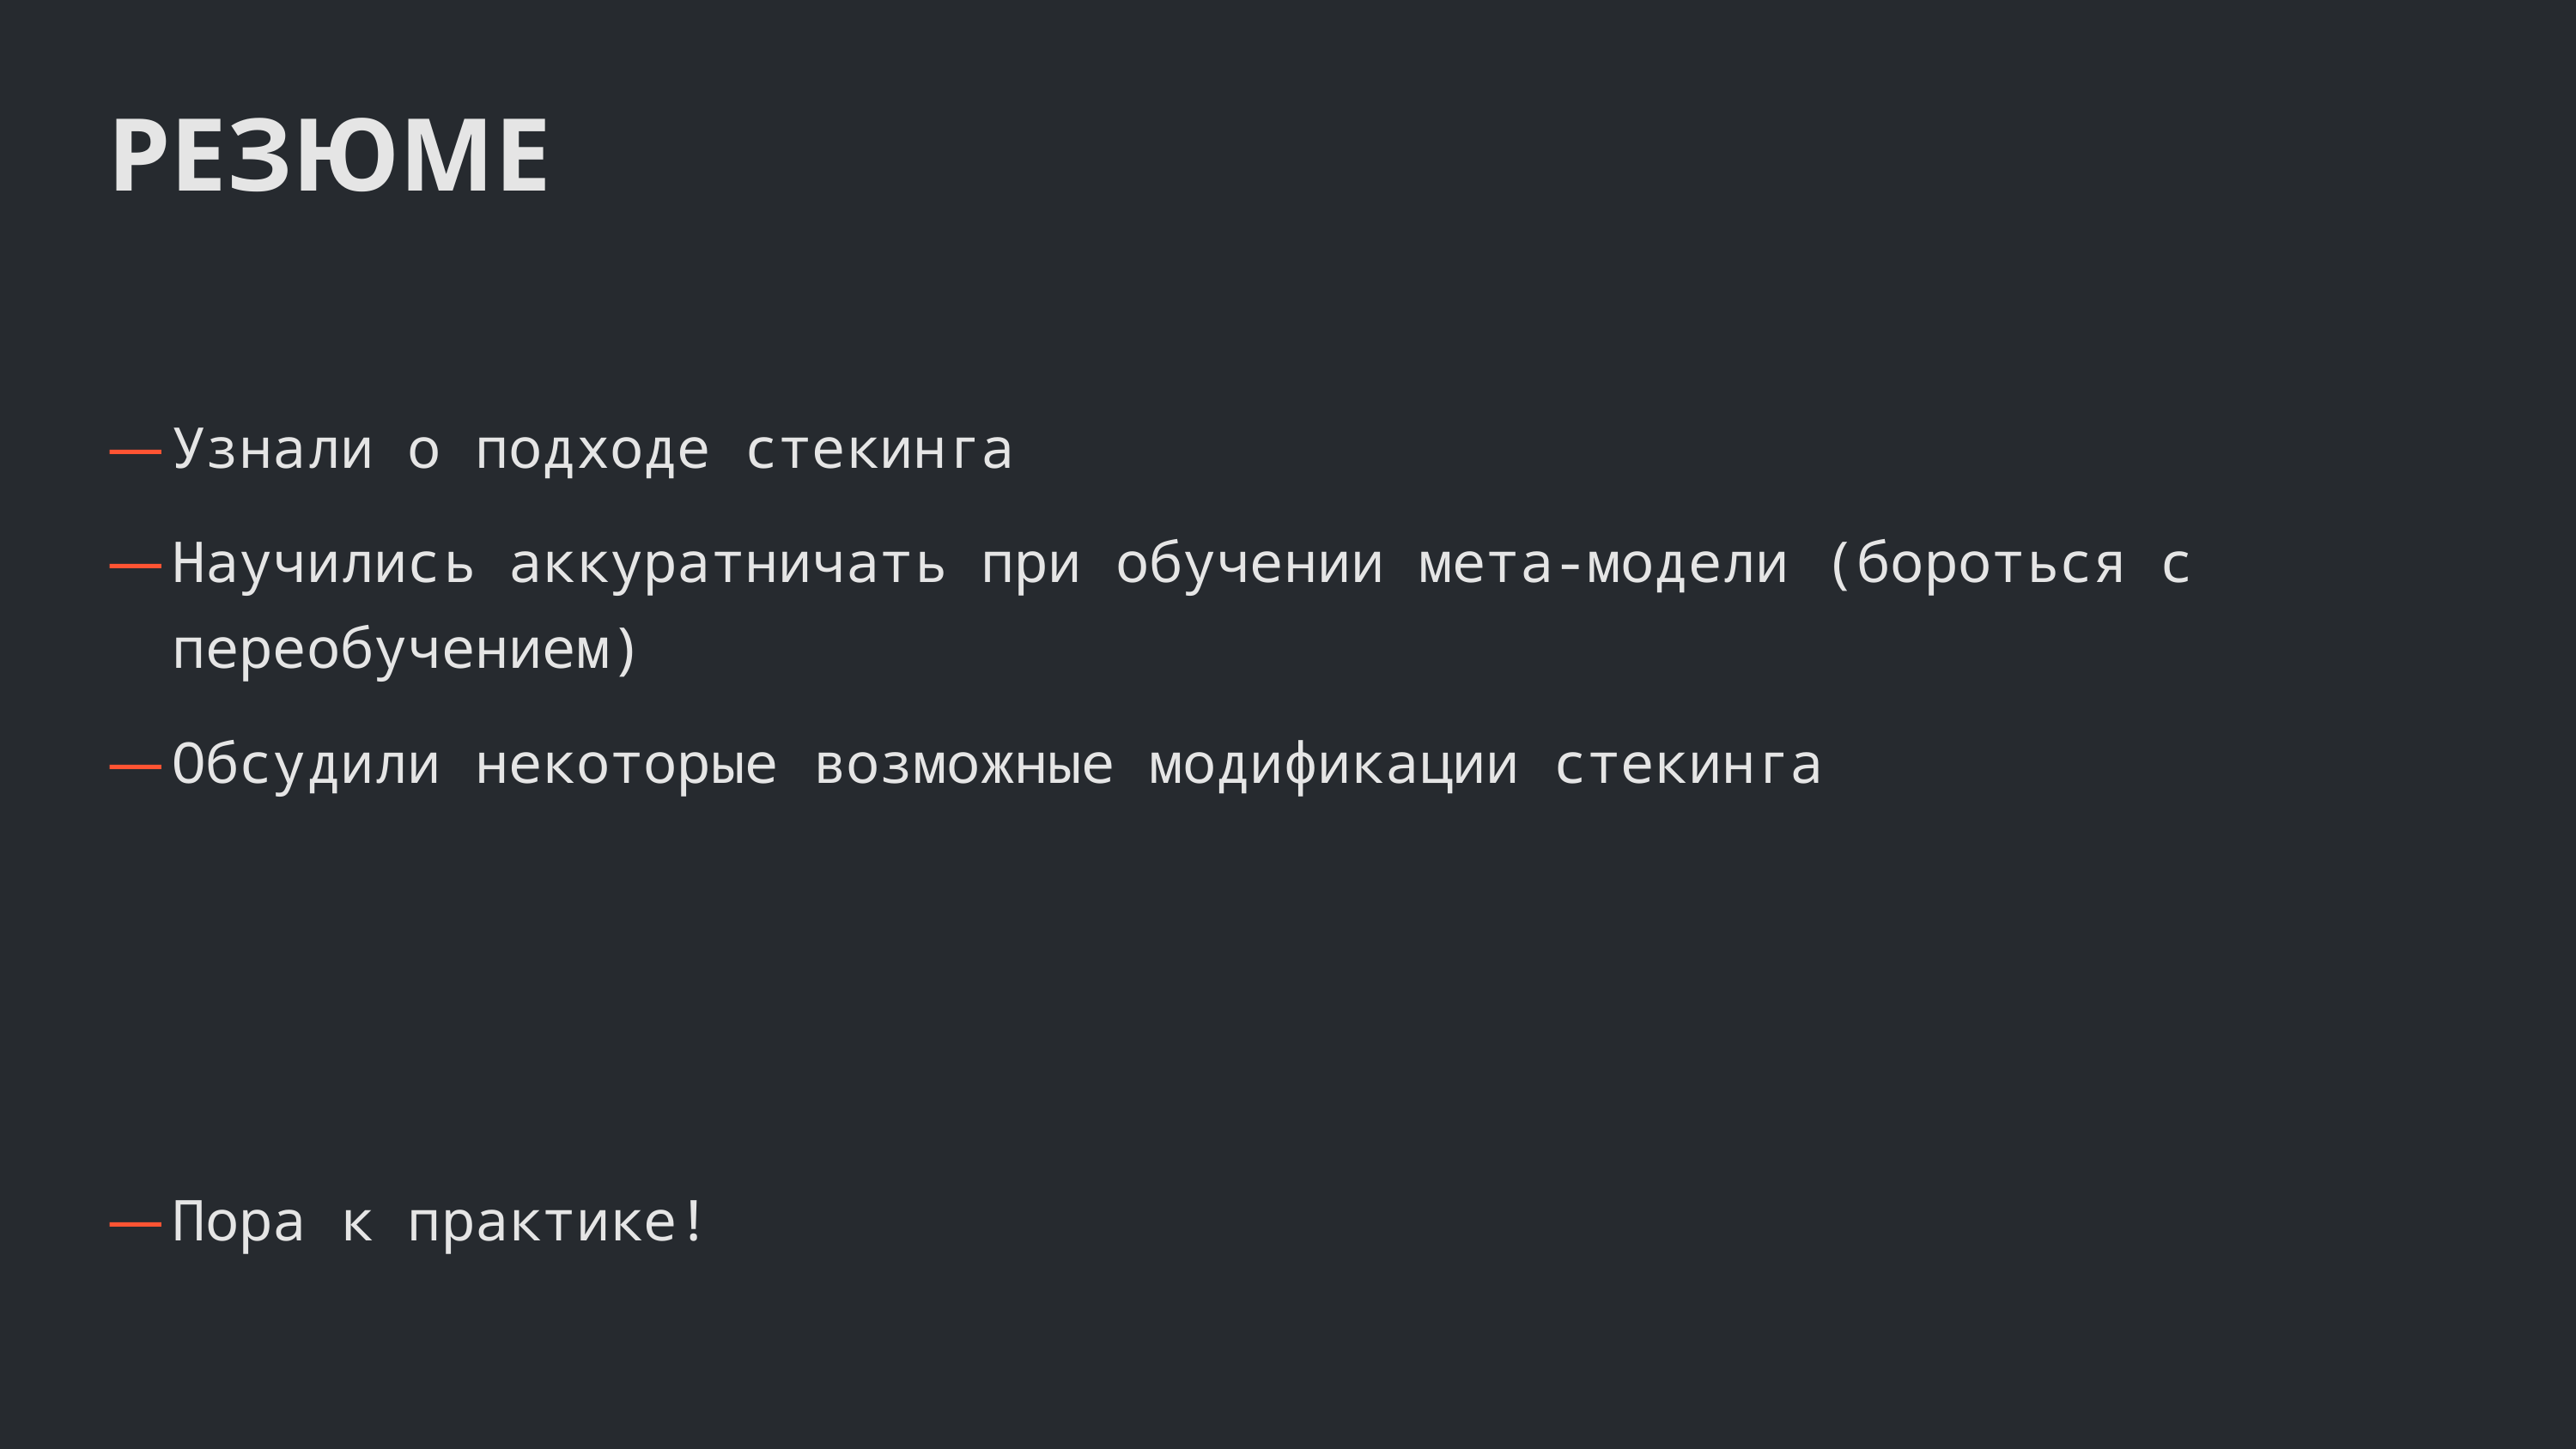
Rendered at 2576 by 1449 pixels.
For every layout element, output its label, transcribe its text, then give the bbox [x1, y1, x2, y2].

list РЕЗЮМЕ [107, 110, 2415, 364]
list Узнали о подходе стекинга Научились аккуратничать при обучении мета-модели (бороться с переобучением) Обсудили некоторые возможные модификации стекинга Пора к практике! [107, 393, 2415, 1264]
